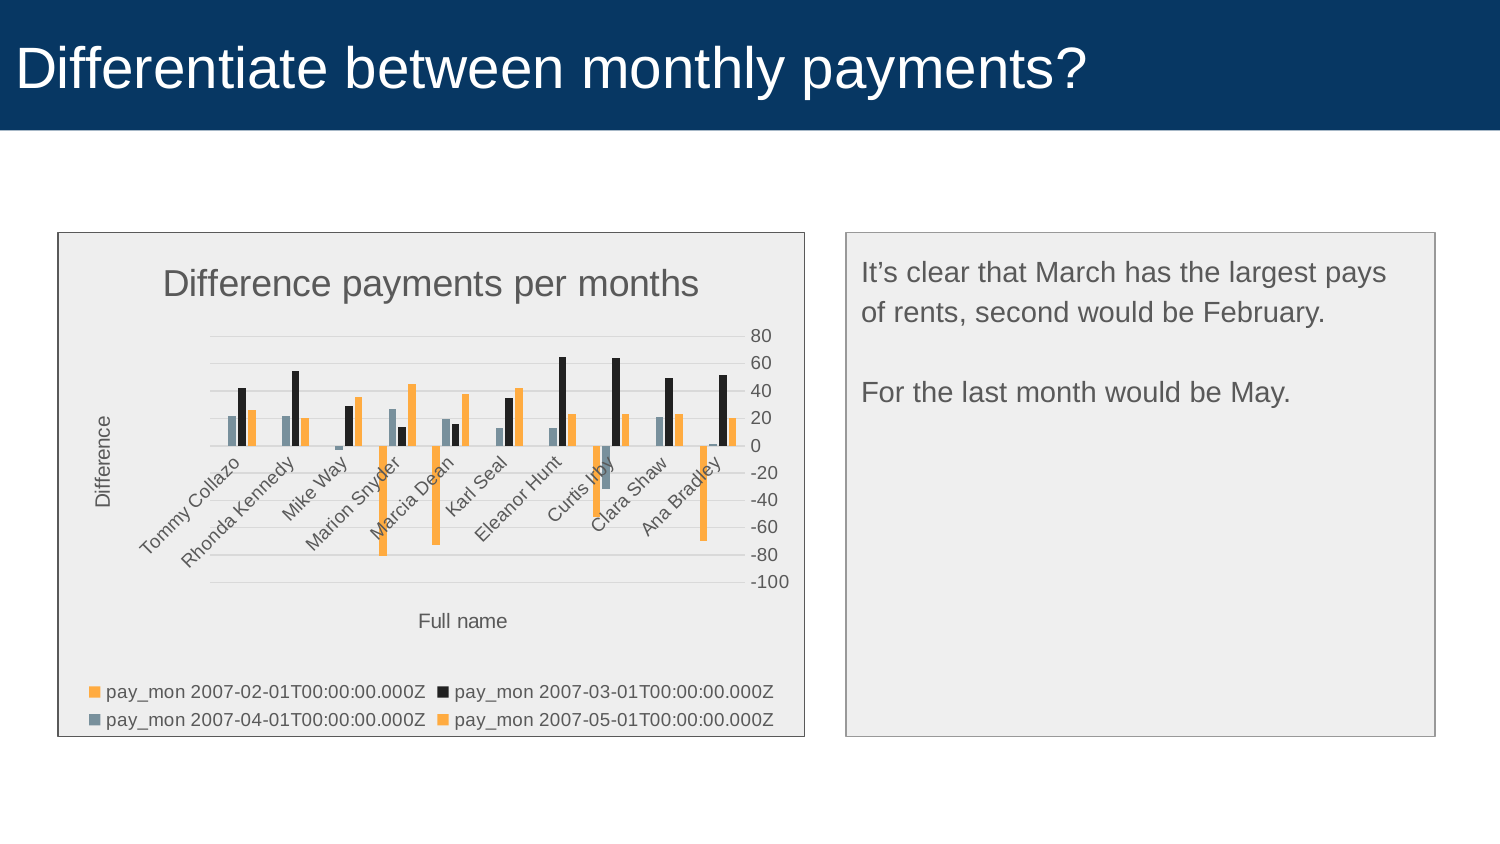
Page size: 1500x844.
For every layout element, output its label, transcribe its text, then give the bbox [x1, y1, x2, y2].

list It’s clear that March has the largest pays of rents, second would be February. For the last month would be May. [846, 232, 1436, 737]
chart [57, 232, 805, 737]
title Differentiate between monthly payments? [0, 0, 1500, 131]
